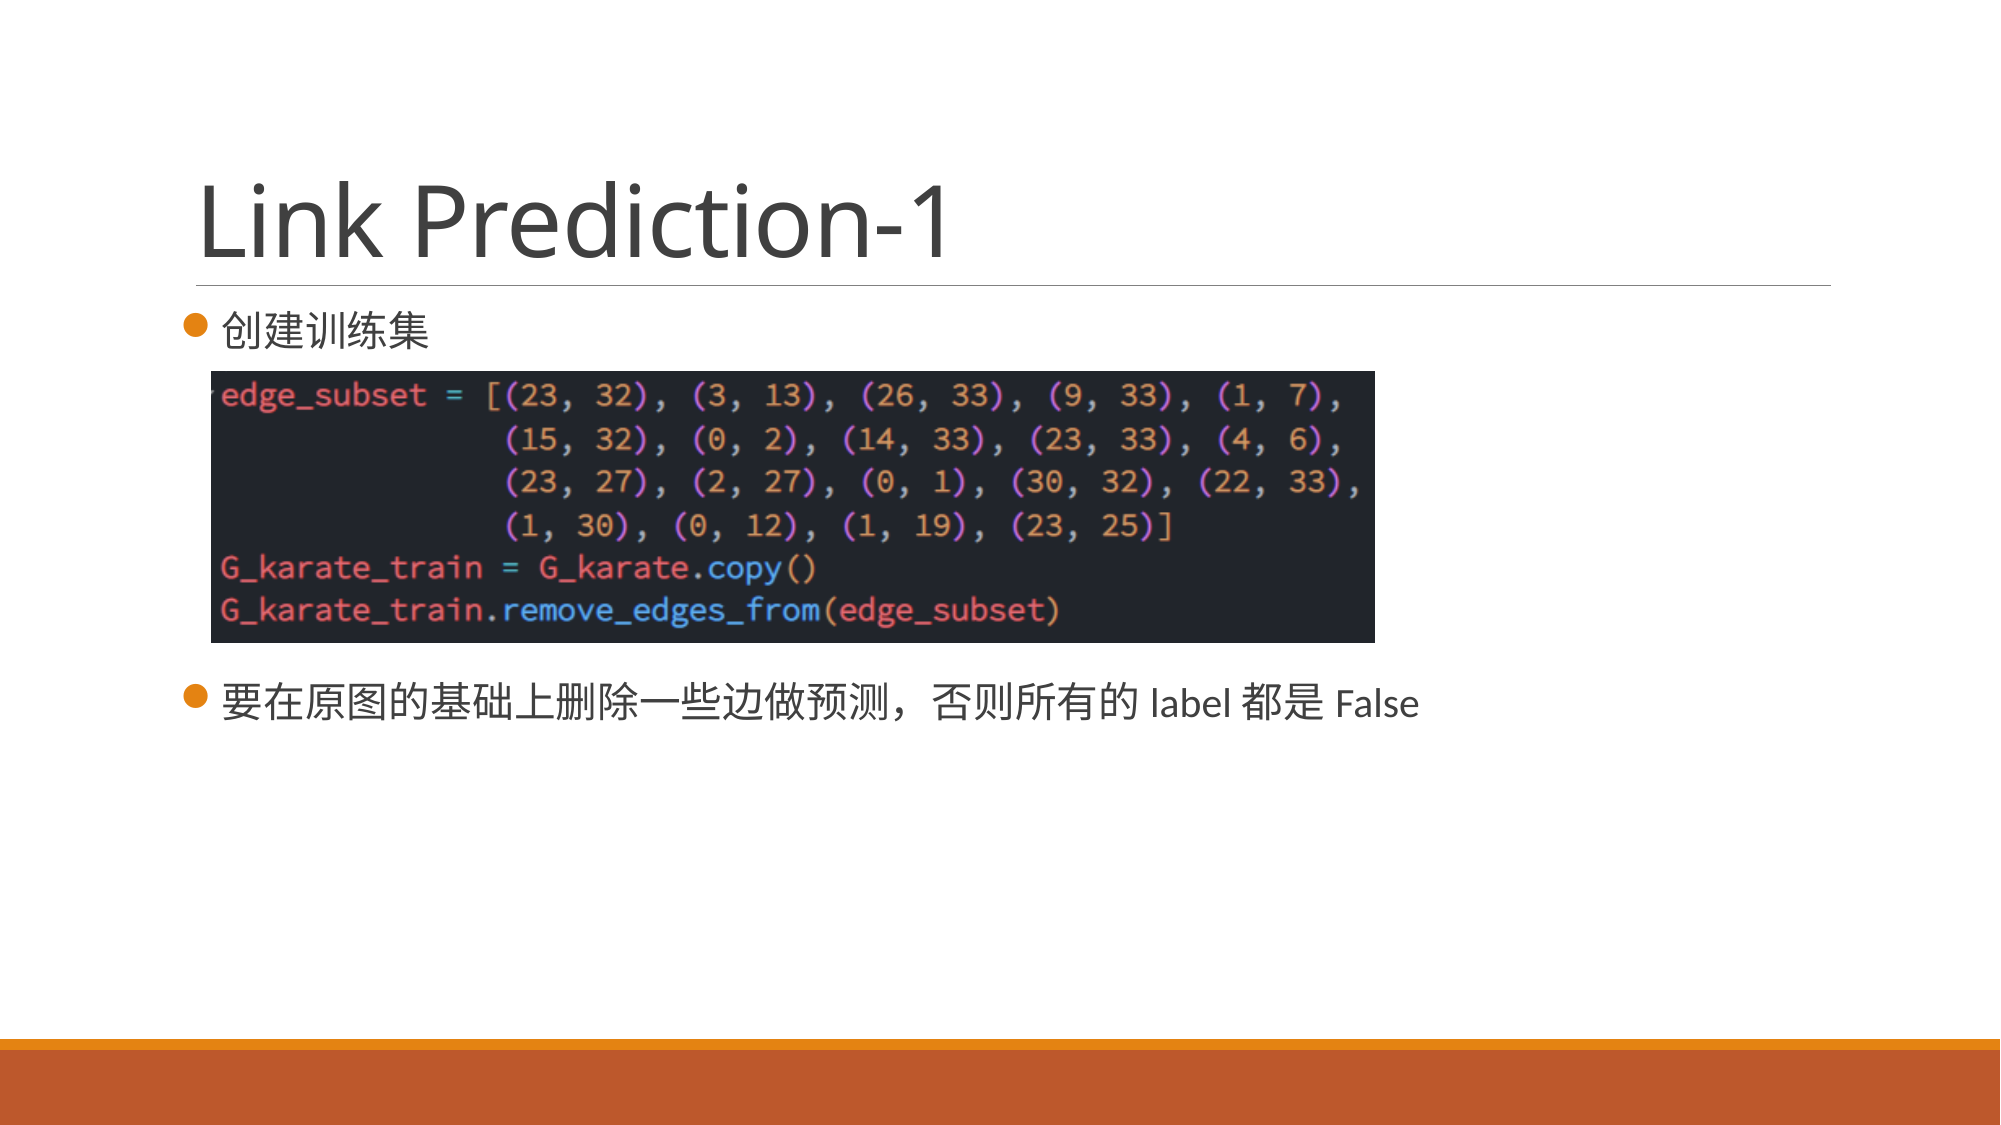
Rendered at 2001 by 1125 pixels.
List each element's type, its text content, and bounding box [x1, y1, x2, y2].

picture [211, 371, 1376, 644]
title Link Prediction-1 [180, 47, 1830, 285]
list 创建训练集 要在原图的基础上删除一些边做预测，否则所有的label都是False [180, 302, 1830, 963]
